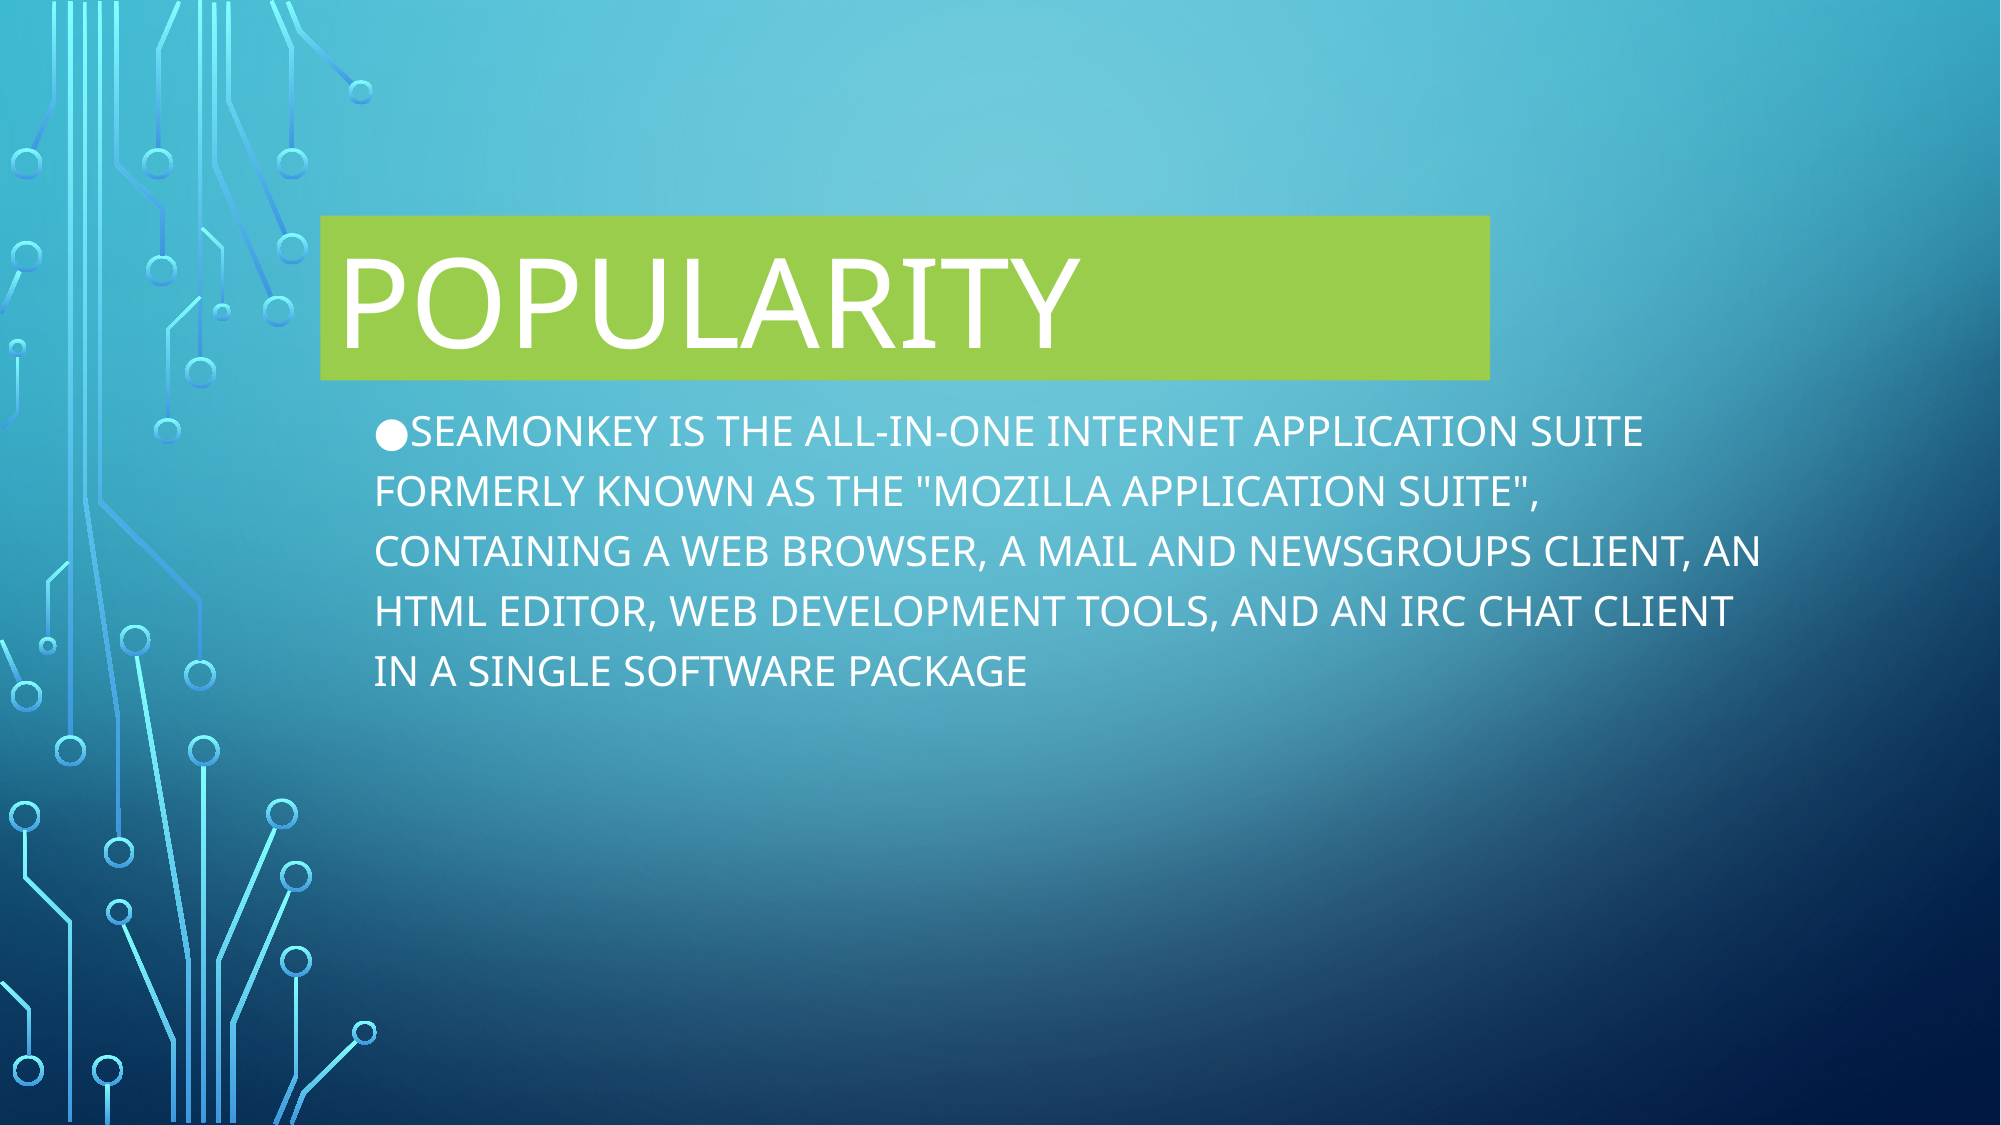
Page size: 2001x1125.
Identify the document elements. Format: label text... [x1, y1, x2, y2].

text_box POPULARITY [320, 215, 1491, 381]
subtitle ●SeaMonkey is the all-in-one internet application suite formerly known as the "Mozilla Application Suite", containing a Web browser, a mail and newsgroups client, an HTML editor, Web development tools, and an IRC chat client in a single software package [358, 387, 1801, 726]
